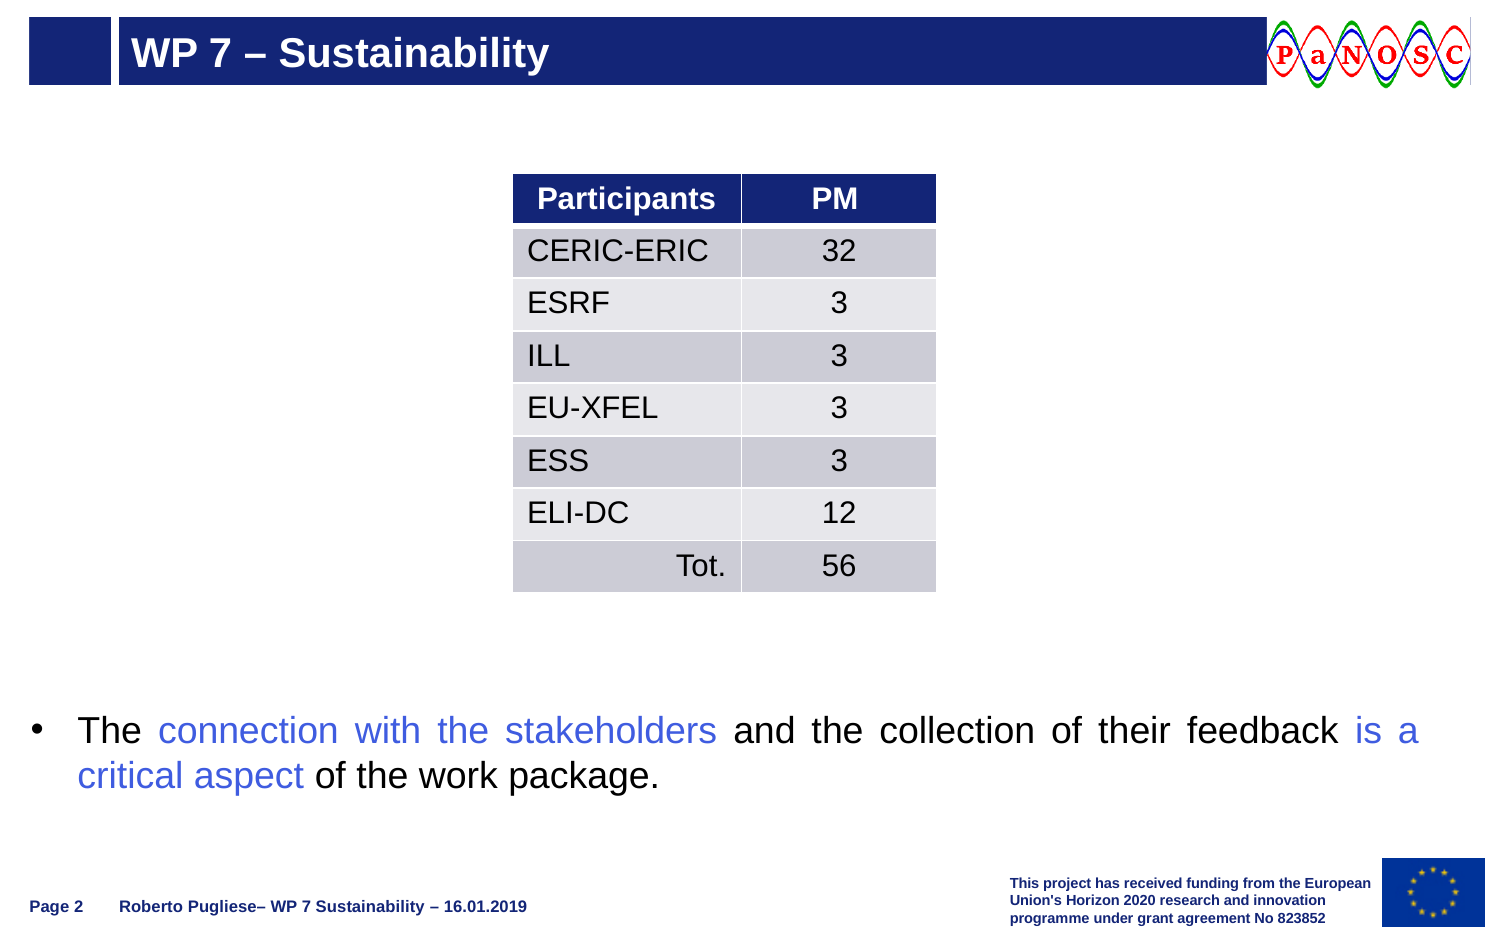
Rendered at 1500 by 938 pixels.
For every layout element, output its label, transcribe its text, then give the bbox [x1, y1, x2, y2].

table_cell 3 [742, 332, 936, 382]
table_cell 56 [742, 541, 936, 592]
table_cell ESRF [513, 279, 741, 330]
picture [1266, 16, 1471, 92]
slide_number Page 2 [29, 886, 98, 916]
table_cell ESS [513, 437, 741, 487]
table_cell ILL [513, 332, 741, 382]
text_box This project has received funding from the European Union's Horizon 2020 research and innovation programme under grant agreement No 823852 [1009, 858, 1380, 927]
text_box Roberto Pugliese– WP 7 Sustainability – 16.01.2019 [119, 886, 691, 916]
table_header PM [742, 174, 936, 223]
table_cell Tot. [513, 541, 741, 592]
table_cell ELI-DC [513, 489, 741, 540]
picture [1382, 858, 1485, 927]
table_cell EU-XFEL [513, 384, 741, 435]
table_cell CERIC-ERIC [513, 229, 741, 277]
table_cell 32 [742, 229, 936, 277]
text_box The connection with the stakeholders and the collection of their feedback is a critical aspect of the work package. [15, 699, 1434, 849]
text_box WP 7 – Sustainability [119, 17, 1264, 85]
table_cell 3 [742, 279, 936, 330]
table_header Participants [513, 174, 741, 223]
table_cell 3 [742, 437, 936, 487]
table_cell 12 [742, 489, 936, 540]
table_cell 3 [742, 384, 936, 435]
